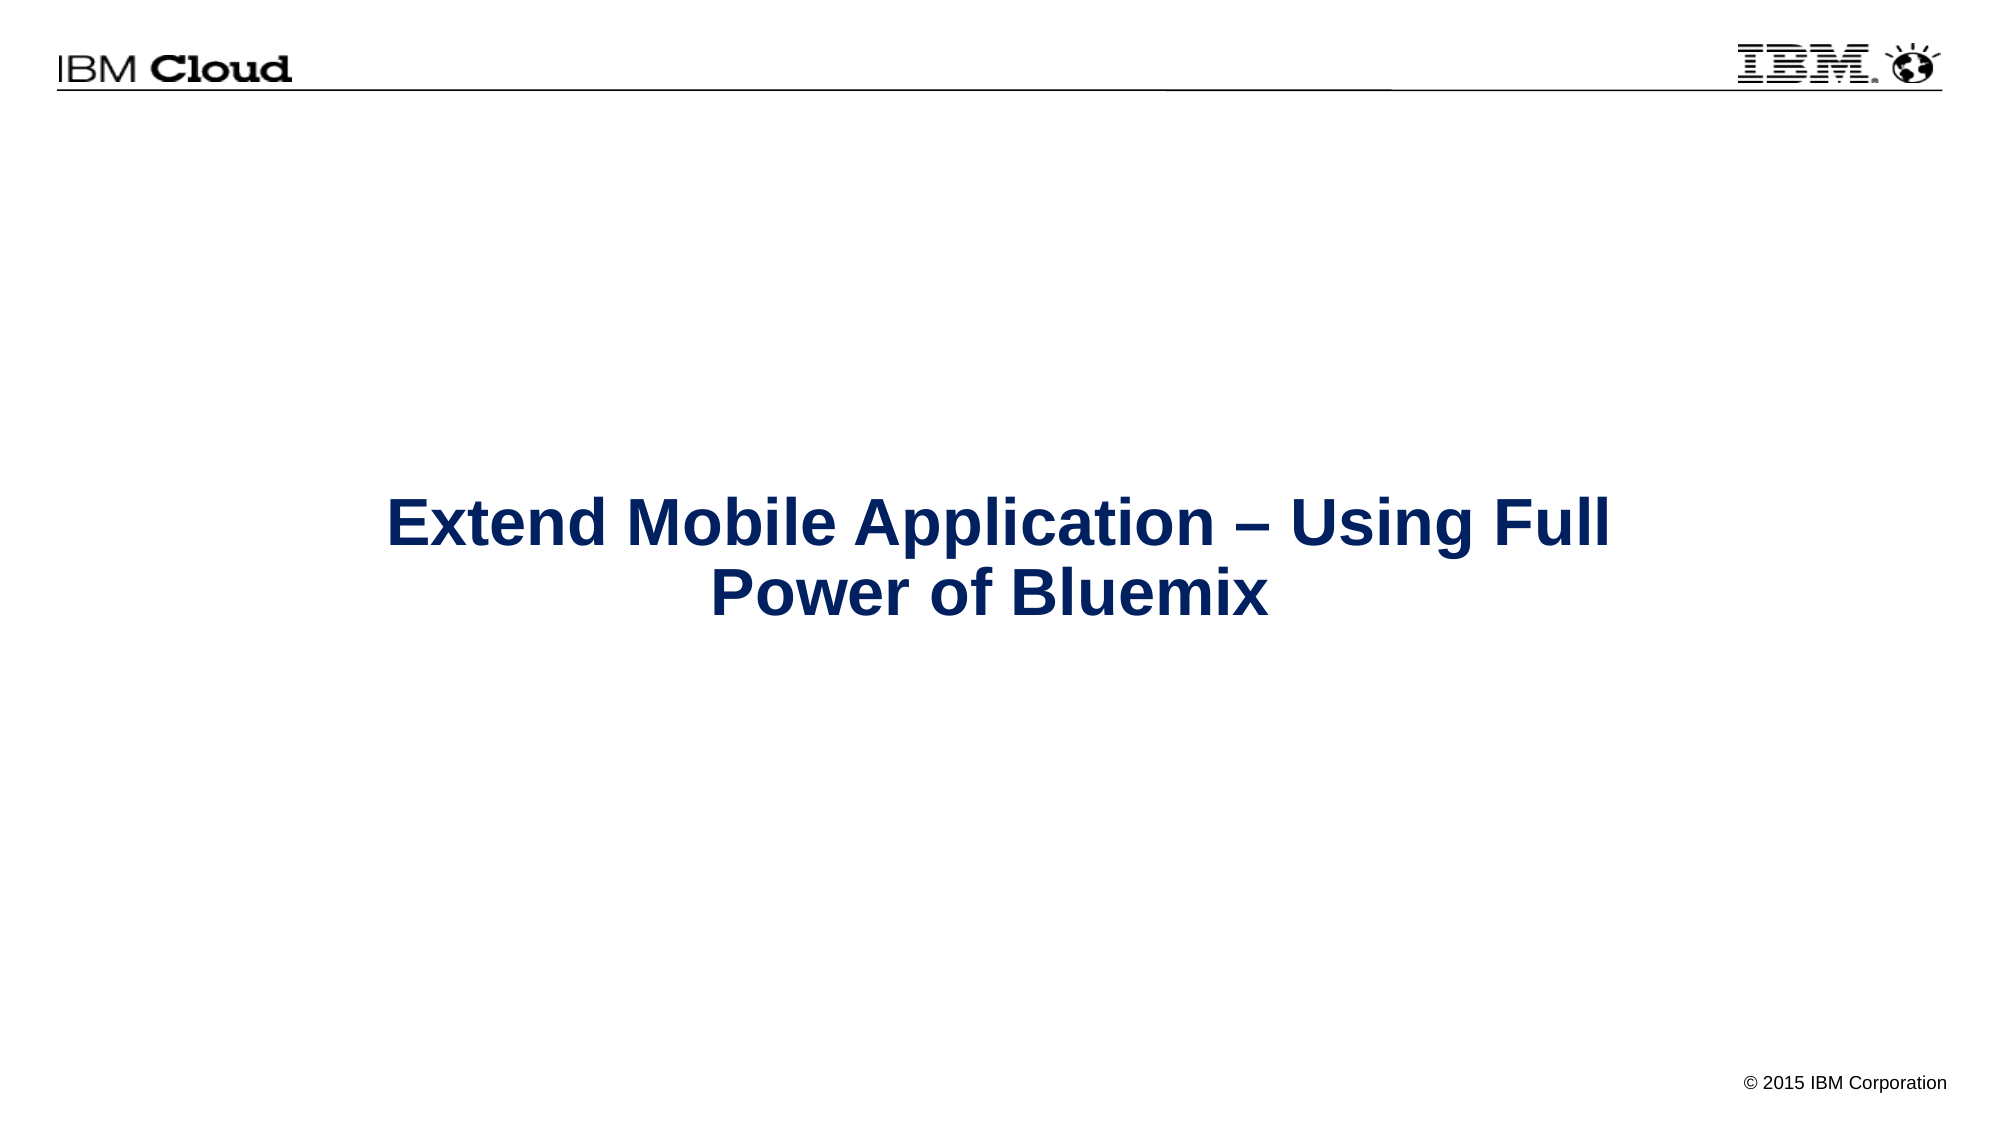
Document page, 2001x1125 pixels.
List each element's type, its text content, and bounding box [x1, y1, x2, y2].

picture [59, 55, 292, 82]
picture [1738, 43, 1941, 83]
title Extend Mobile Application – Using Full Power of Bluemix [325, 474, 1675, 539]
